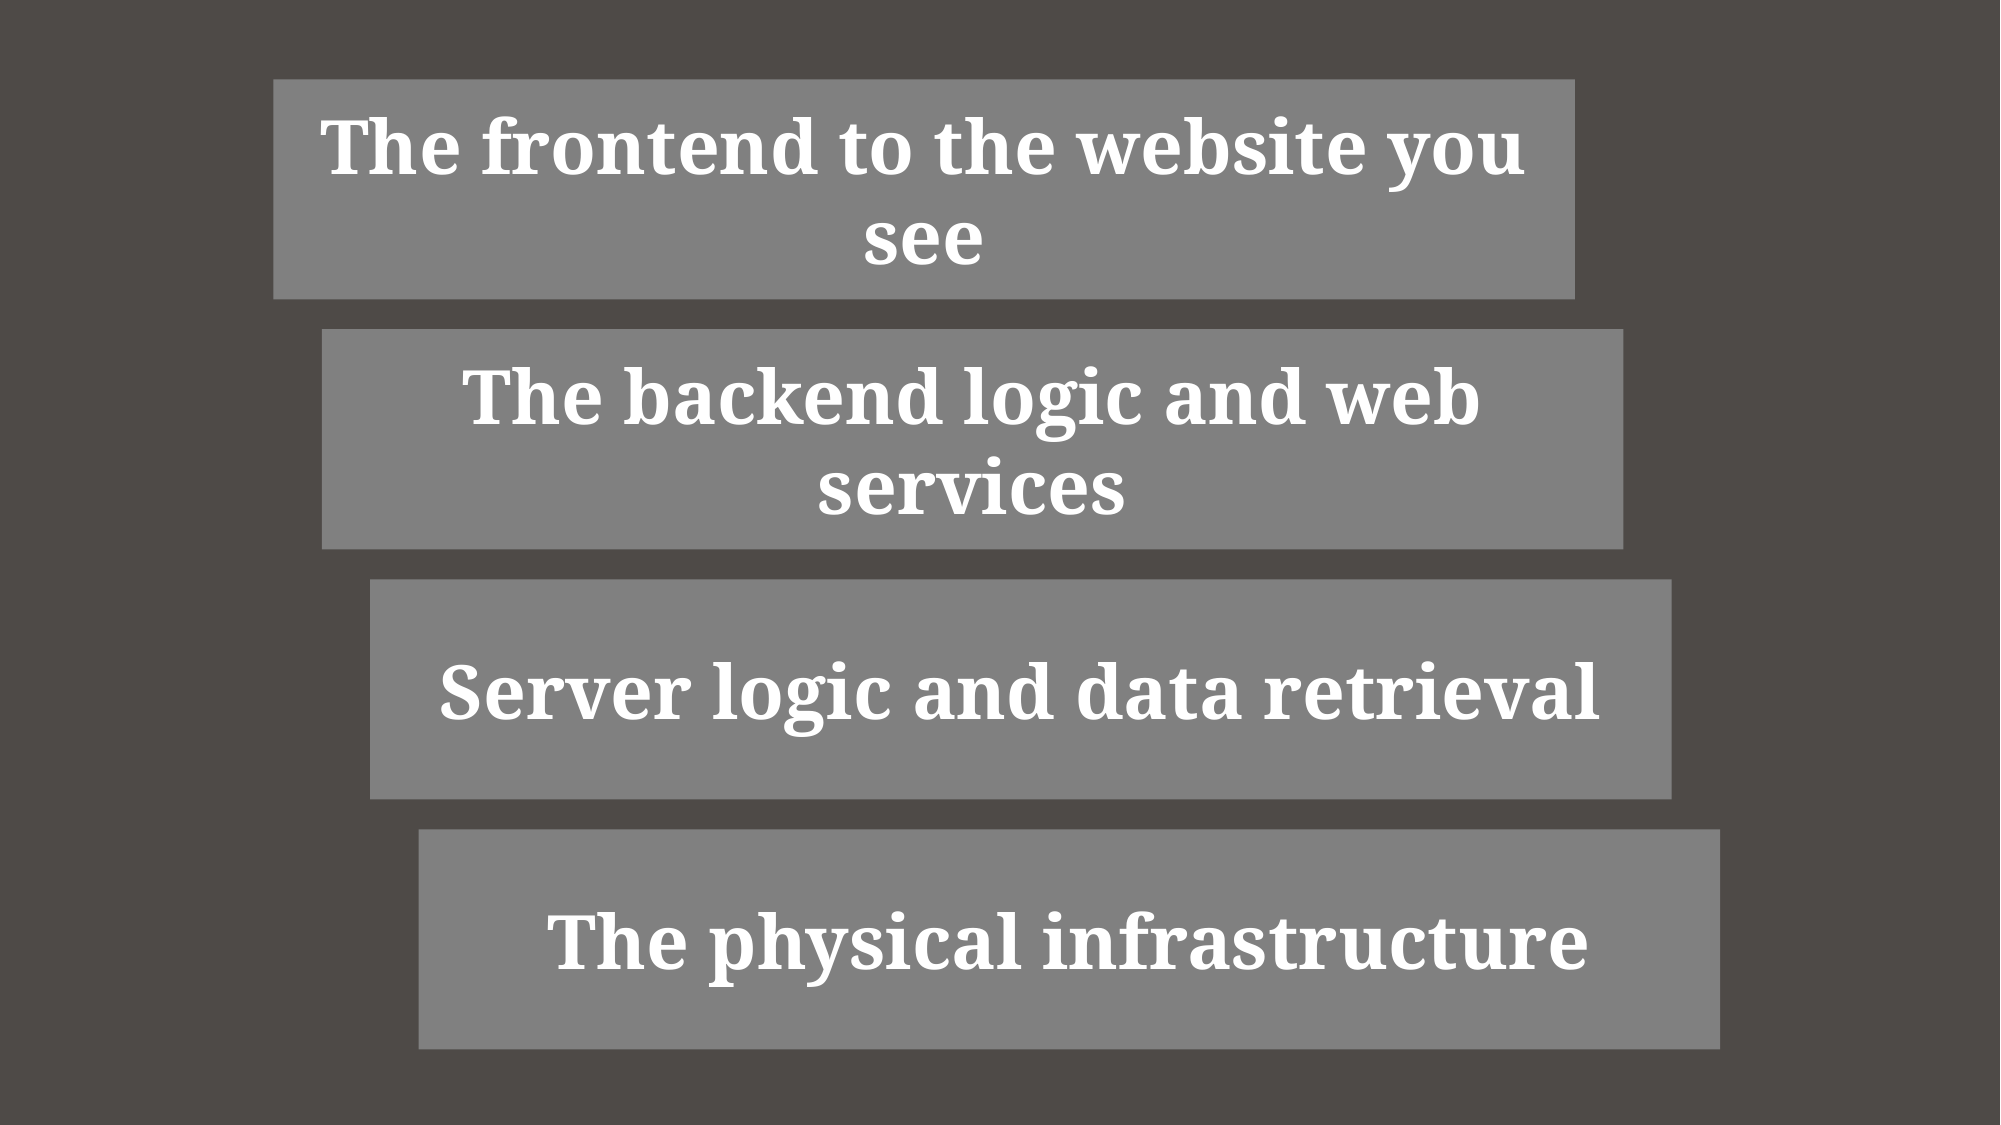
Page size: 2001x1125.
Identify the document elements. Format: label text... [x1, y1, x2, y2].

text_box Server logic and data retrieval [369, 578, 1673, 800]
text_box The frontend to the website you see [272, 78, 1576, 300]
text_box The backend logic and web services [321, 328, 1624, 550]
text_box The physical infrastructure [417, 828, 1721, 1050]
